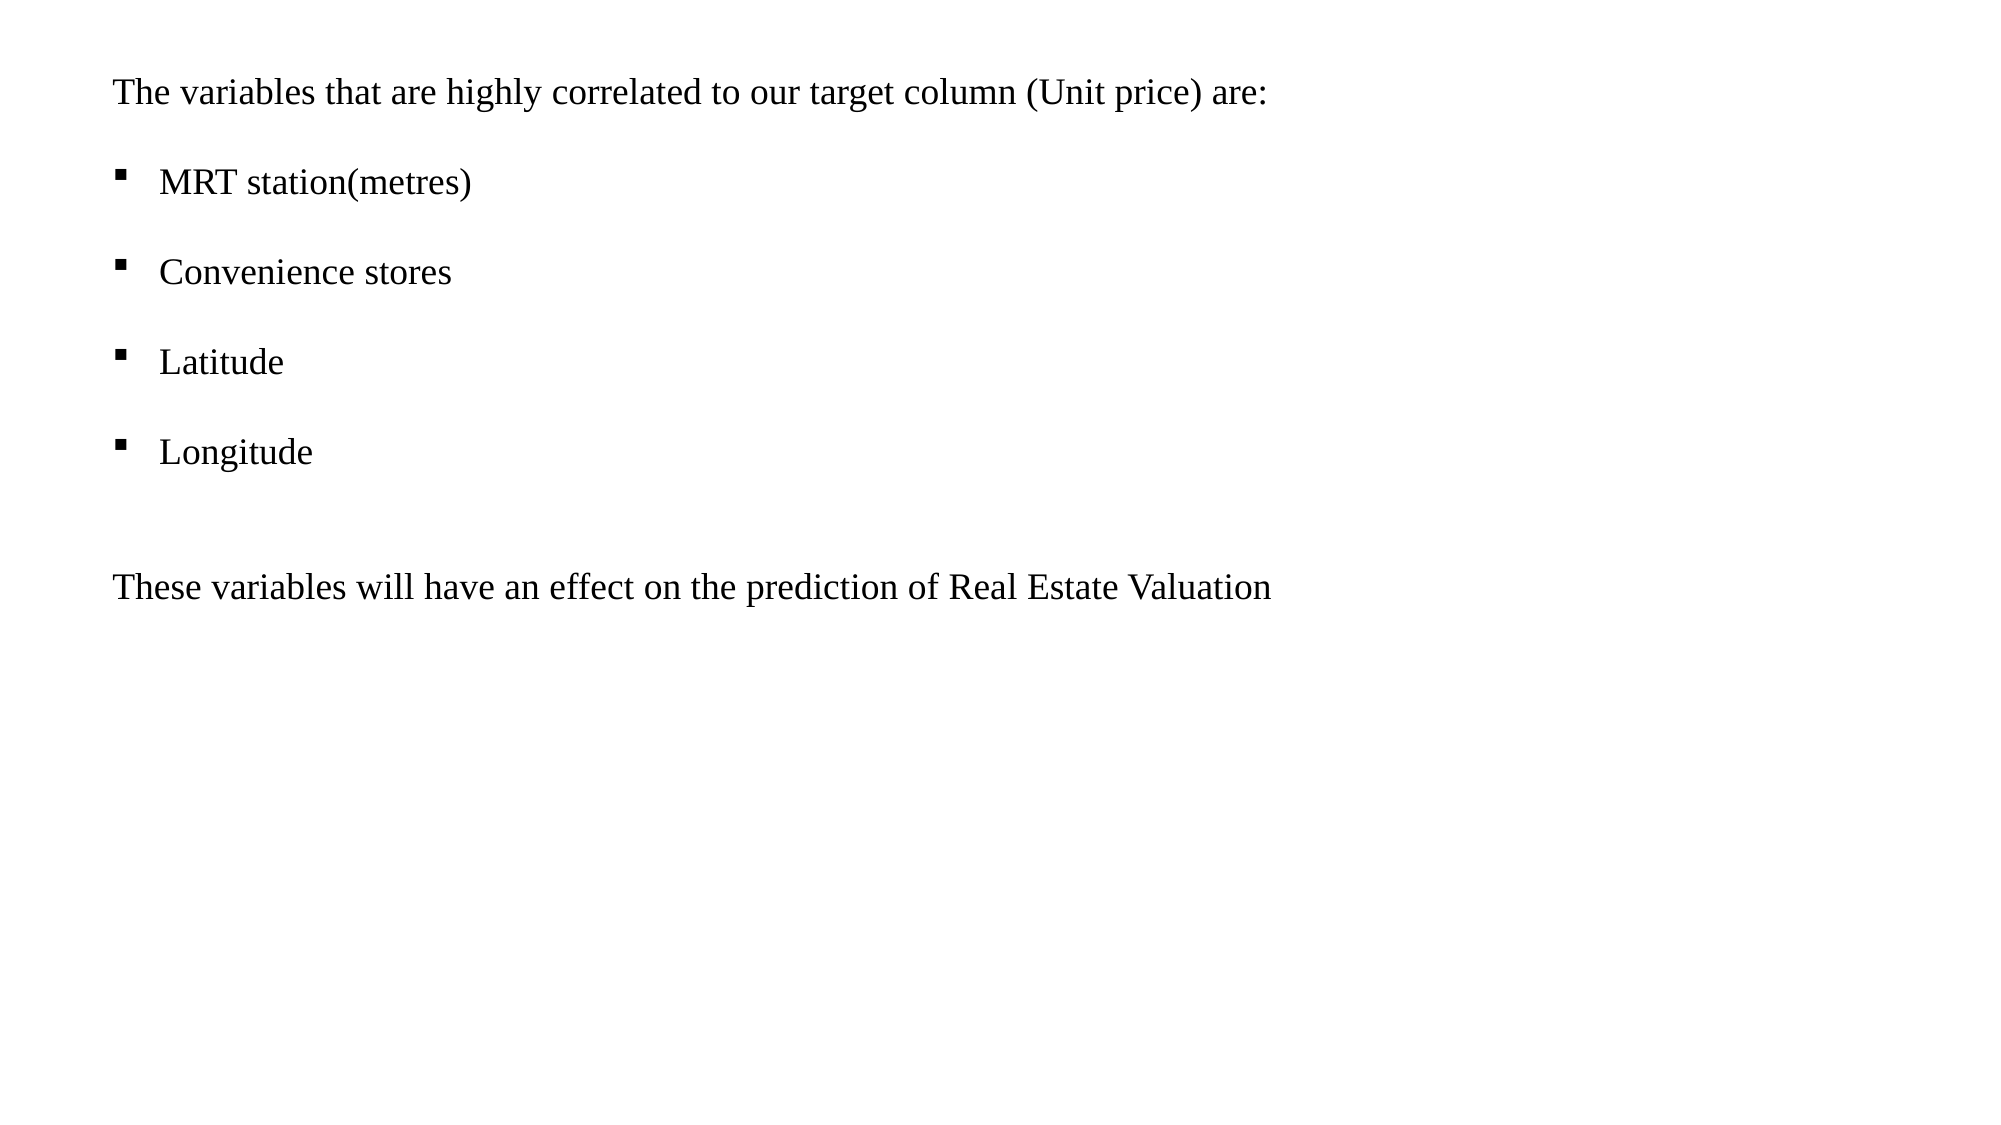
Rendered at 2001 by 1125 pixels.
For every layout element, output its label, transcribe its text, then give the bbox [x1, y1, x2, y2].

text_box The variables that are highly correlated to our target column (Unit price) are: MRT station(metres) Convenience stores Latitude Longitude These variables will have an effect on the prediction of Real Estate Valuation [97, 59, 1500, 615]
